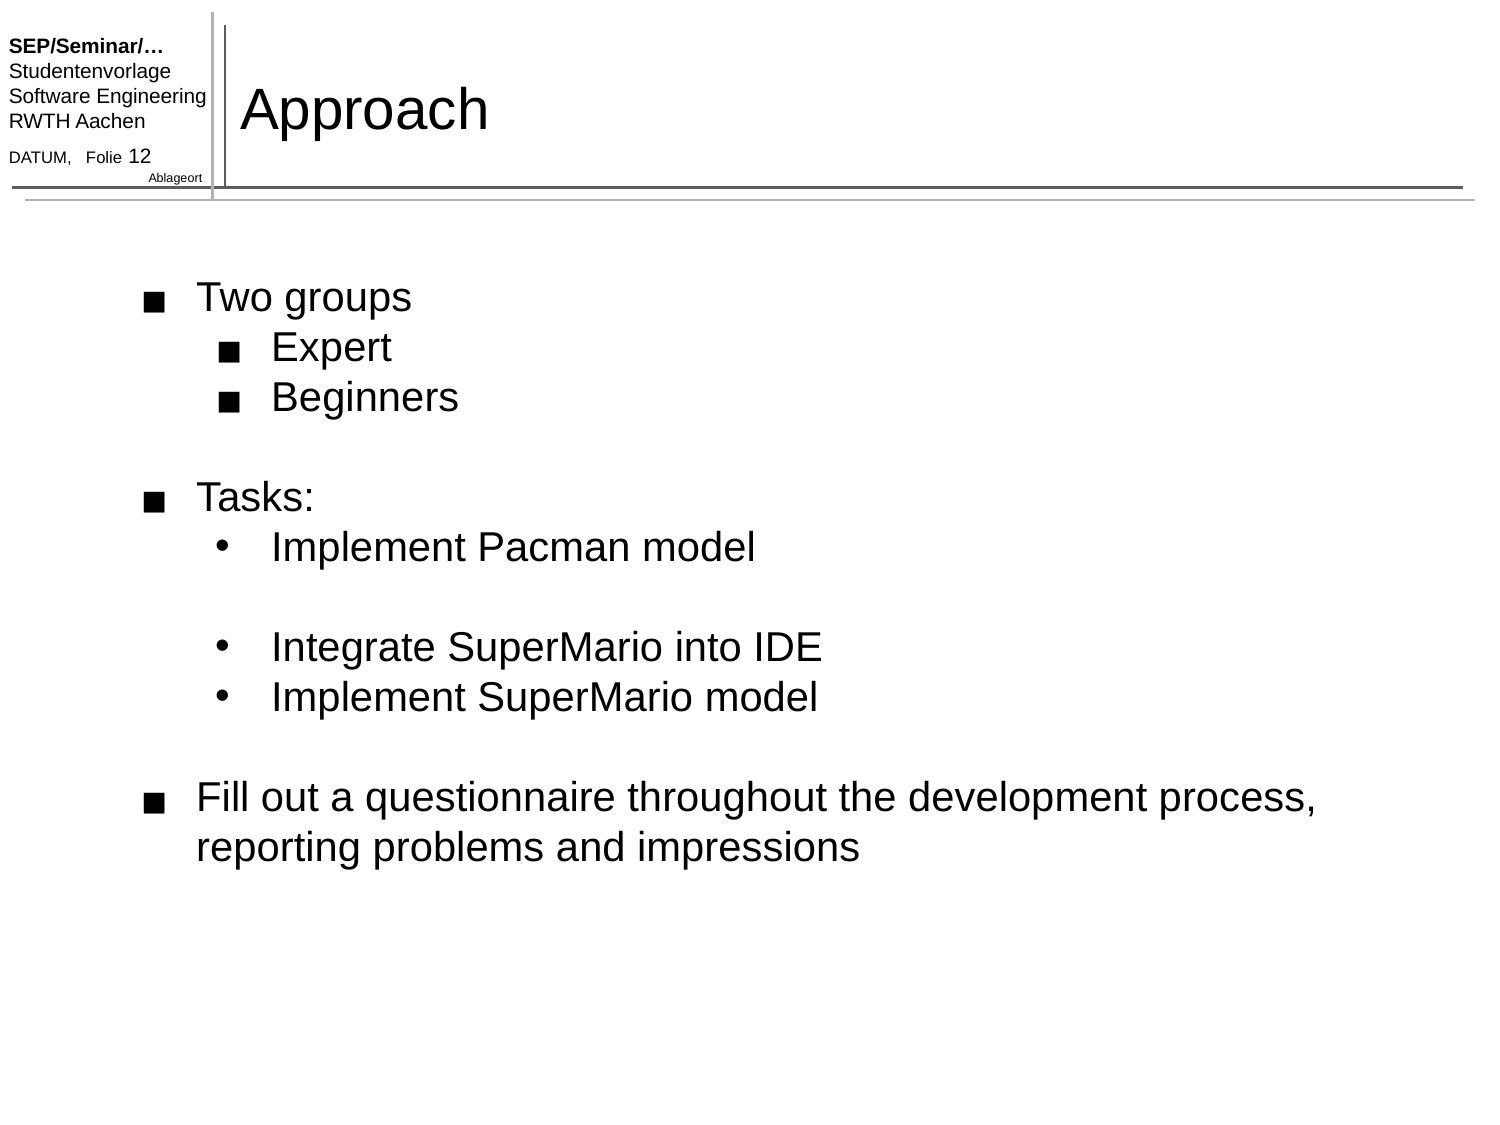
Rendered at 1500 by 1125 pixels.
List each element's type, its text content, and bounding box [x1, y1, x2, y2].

list Two groups Expert Beginners Tasks: Implement Pacman model Integrate SuperMario into IDE Implement SuperMario model Fill out a questionnaire throughout the development process, reporting problems and impressions [125, 212, 1475, 1100]
title Approach [225, 37, 1475, 175]
